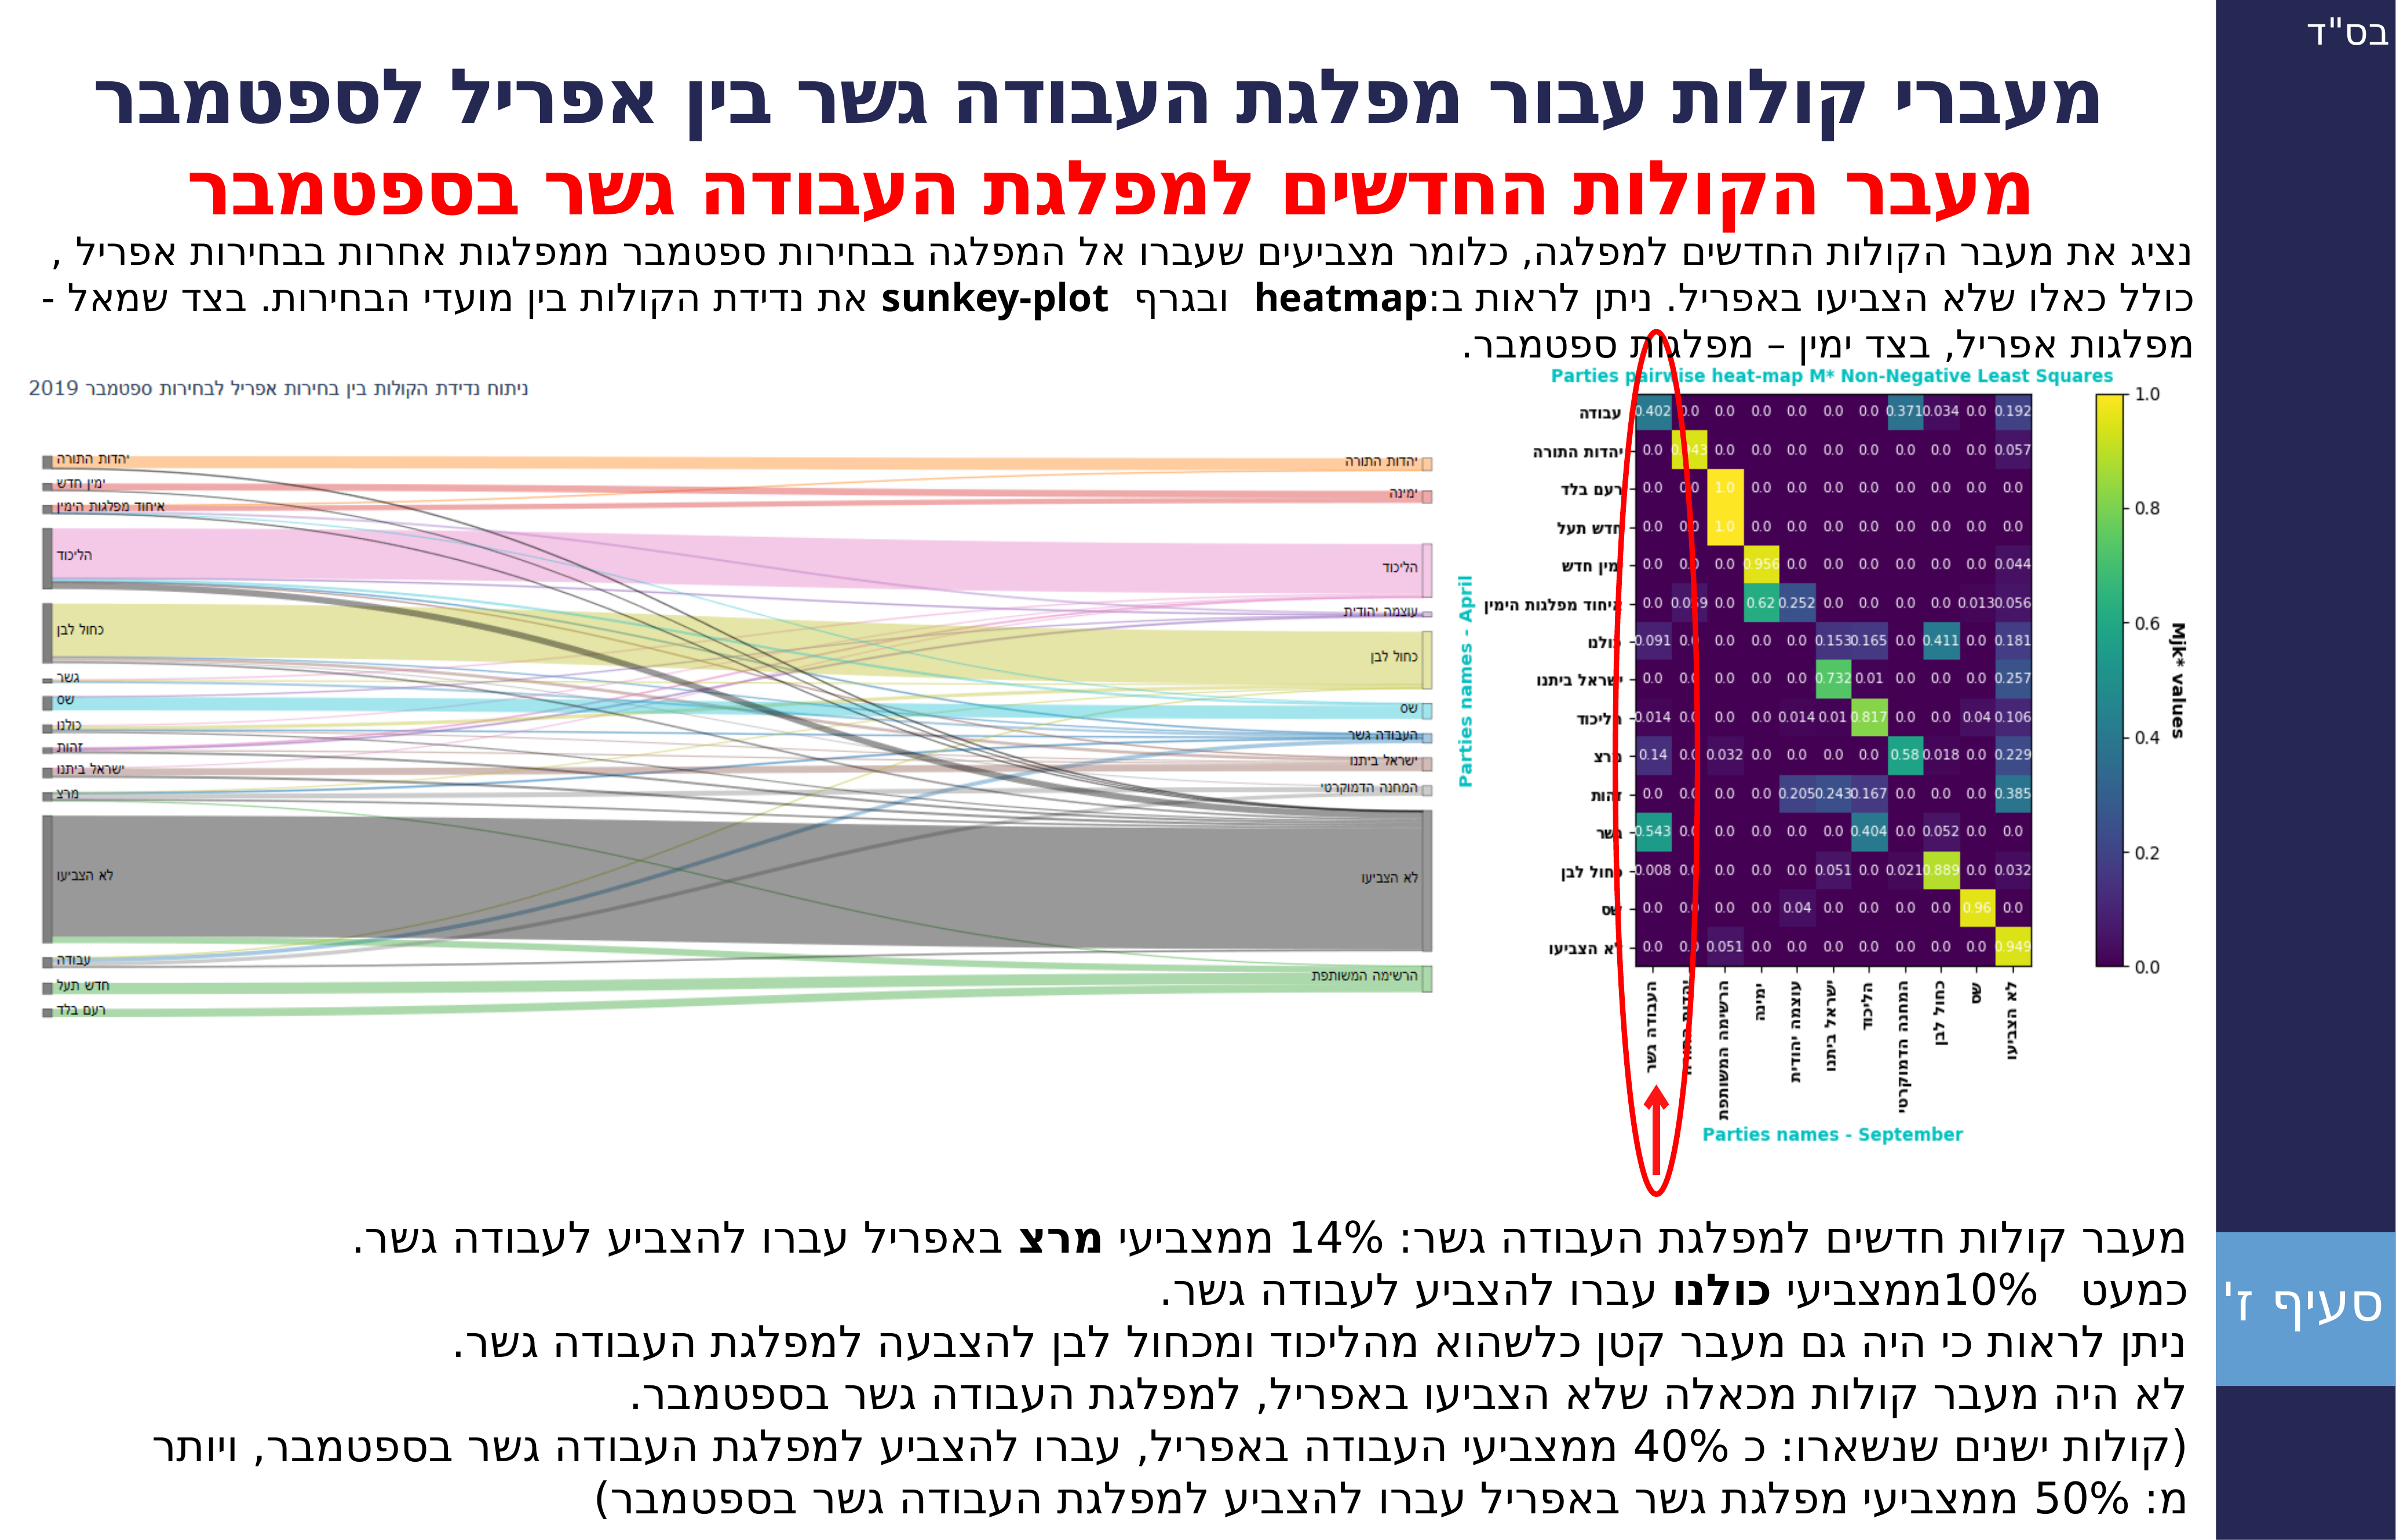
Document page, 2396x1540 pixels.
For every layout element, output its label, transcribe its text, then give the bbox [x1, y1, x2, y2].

text_box סעיף ז' [2197, 1262, 2396, 1337]
text_box מעברי קולות עבור מפלגת העבודה גשר בין אפריל לספטמבר מעבר הקולות החדשים למפלגת העבודה גשר בספטמבר [0, 43, 2252, 154]
picture [13, 352, 1447, 1035]
text_box מעבר קולות חדשים למפלגת העבודה גשר: 14% ממצביעי מרצ באפריל עברו להצביע לעבודה גשר. כמעט 10%ממצביעי כולנו עברו להצביע לעבודה גשר. ניתן לראות כי היה גם מעבר קטן כלשהוא מהליכוד ומכחול לבן להצבעה למפלגת העבודה גשר. לא היה מעבר קולות מכאלה שלא הצביעו באפריל, למפלגת העבודה גשר בספטמבר. (קולות ישנים שנשארו: כ 40% ממצביעי העבודה באפריל, עברו להצביע למפלגת העבודה גשר בספטמבר, ויותר מ: 50% ממצביעי מפלגת גשר באפריל עברו להצביע למפלגת העבודה גשר בספטמבר) [130, 1205, 2197, 1527]
text_box בס"ד [2132, 0, 2396, 107]
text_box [1423, 331, 2207, 1195]
text_box נציג את מעבר הקולות החדשים למפלגה, כלומר מצביעים שעברו אל המפלגה בבחירות ספטמבר ממפלגות אחרות בבחירות אפריל , כולל כאלו שלא הצביעו באפריל. ניתן לראות ב:heatmap ובגרף sunkey-plot את נדידת הקולות בין מועדי הבחירות. בצד שמאל - מפלגות אפריל, בצד ימין – מפלגות ספטמבר. [19, 222, 2204, 348]
